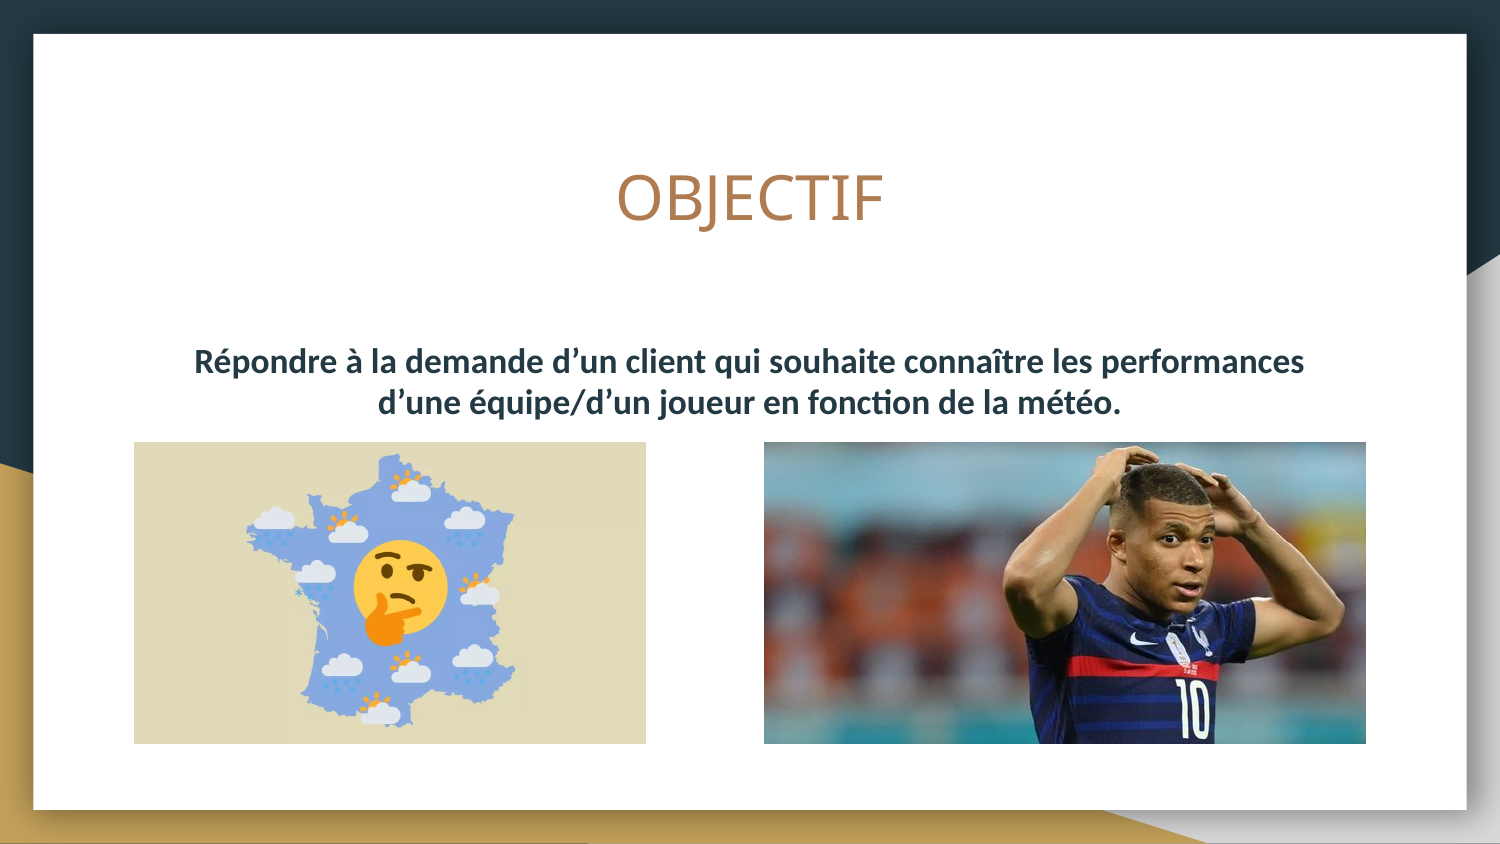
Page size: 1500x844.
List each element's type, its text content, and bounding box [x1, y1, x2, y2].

list Répondre à la demande d’un client qui souhaite connaître les performances d’une équipe/d’un joueur en fonction de la météo. [134, 326, 1366, 729]
title OBJECTIF [134, 138, 1366, 296]
picture [134, 442, 646, 744]
picture [764, 442, 1366, 744]
